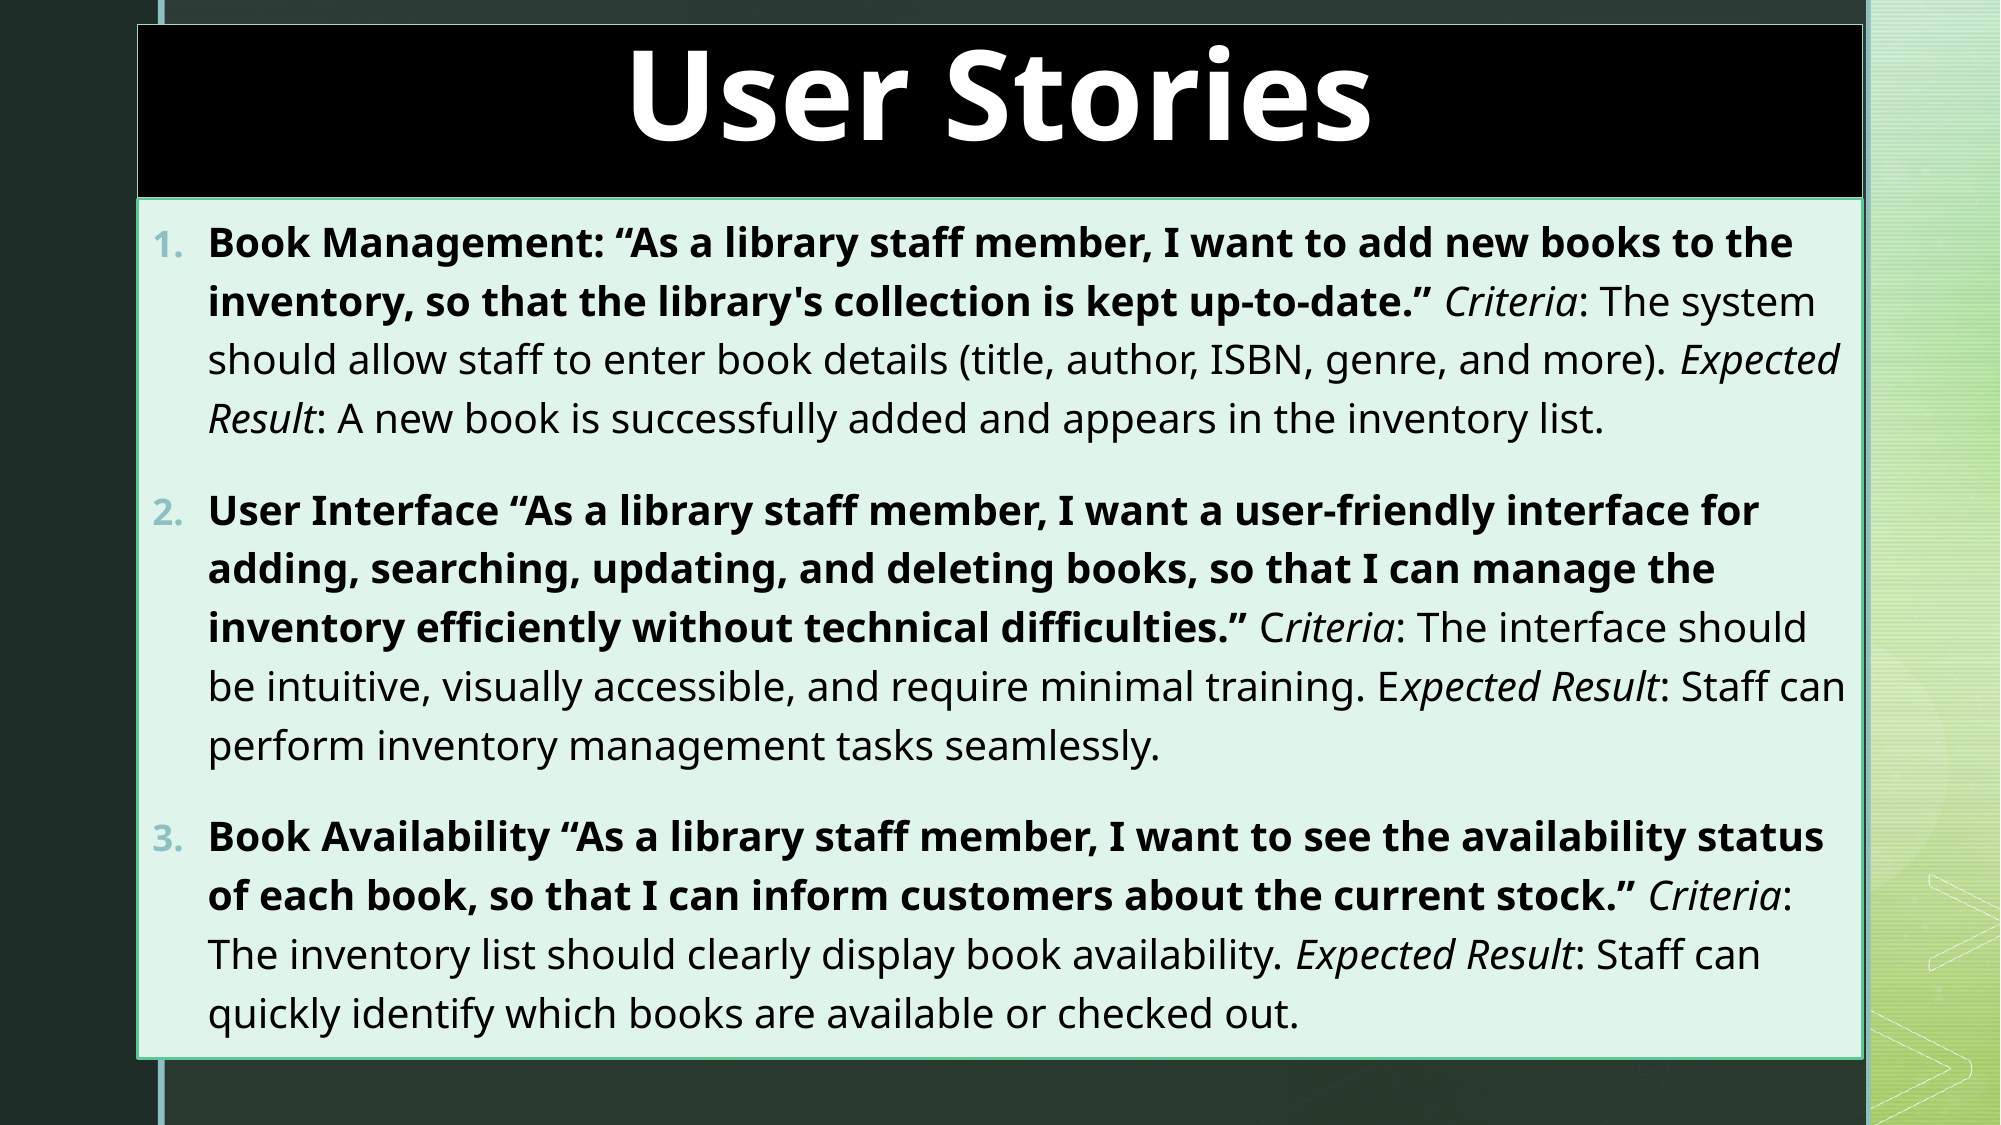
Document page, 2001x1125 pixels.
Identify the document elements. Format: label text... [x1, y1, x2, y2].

text_box User Stories [137, 24, 1863, 198]
list Book Management: “As a library staff member, I want to add new books to the inventory, so that the library's collection is kept up-to-date.” Criteria: The system should allow staff to enter book details (title, author, ISBN, genre, and more). Expected Result: A new book is successfully added and appears in the inventory list. User Interface “As a library staff member, I want a user-friendly interface for adding, searching, updating, and deleting books, so that I can manage the inventory efficiently without technical difficulties.” Criteria: The interface should be intuitive, visually accessible, and require minimal training. Expected Result: Staff can perform inventory management tasks seamlessly. Book Availability “As a library staff member, I want to see the availability status of each book, so that I can inform customers about the current stock.” Criteria: The inventory list should clearly display book availability. Expected Result: Staff can quickly identify which books are available or checked out. [136, 198, 1864, 1060]
picture [1871, 0, 2001, 1125]
